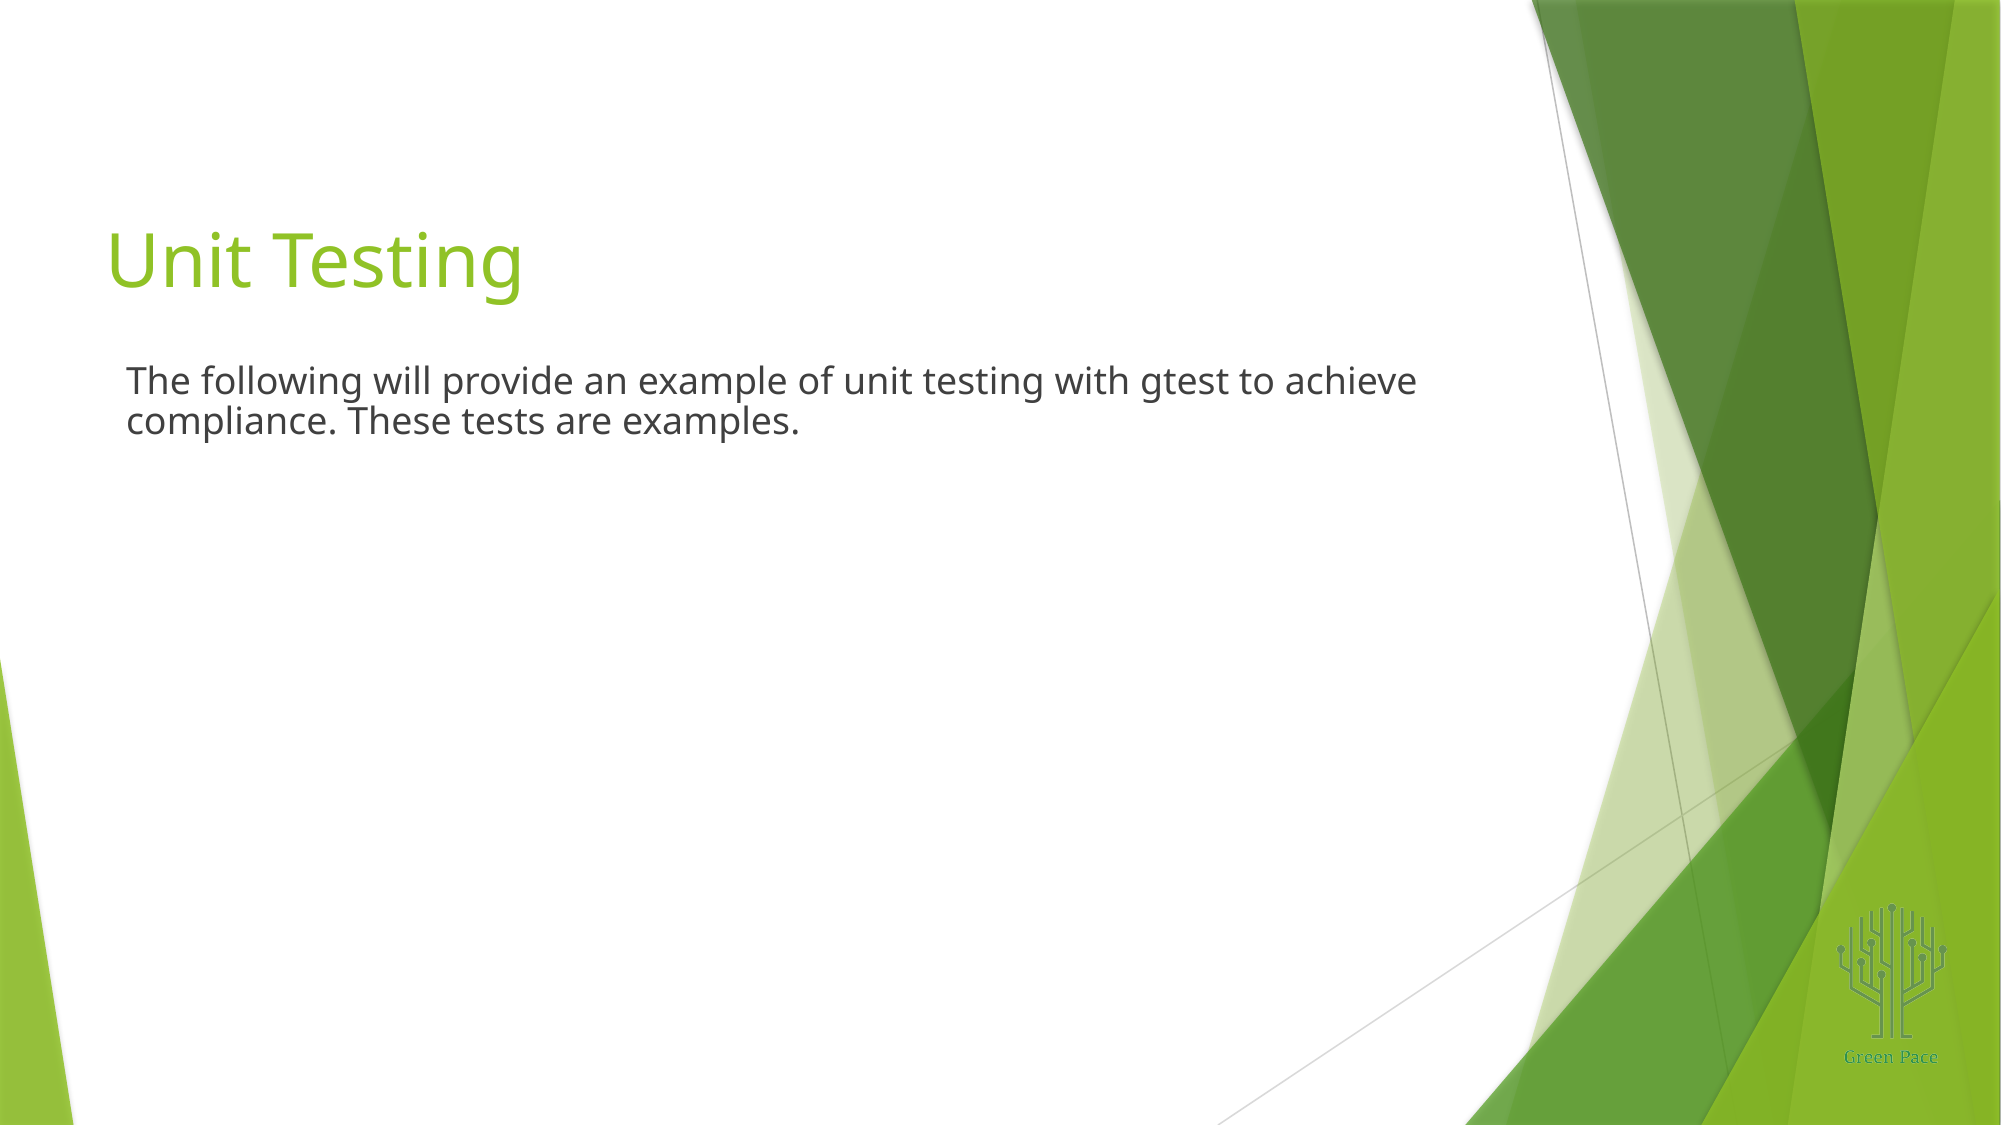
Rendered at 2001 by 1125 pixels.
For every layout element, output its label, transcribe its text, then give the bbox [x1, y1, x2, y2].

list The following will provide an example of unit testing with gtest to achieve compliance. These tests are examples. [111, 354, 1522, 992]
picture [1817, 891, 1965, 1082]
title Unit Testing [39, 154, 541, 372]
